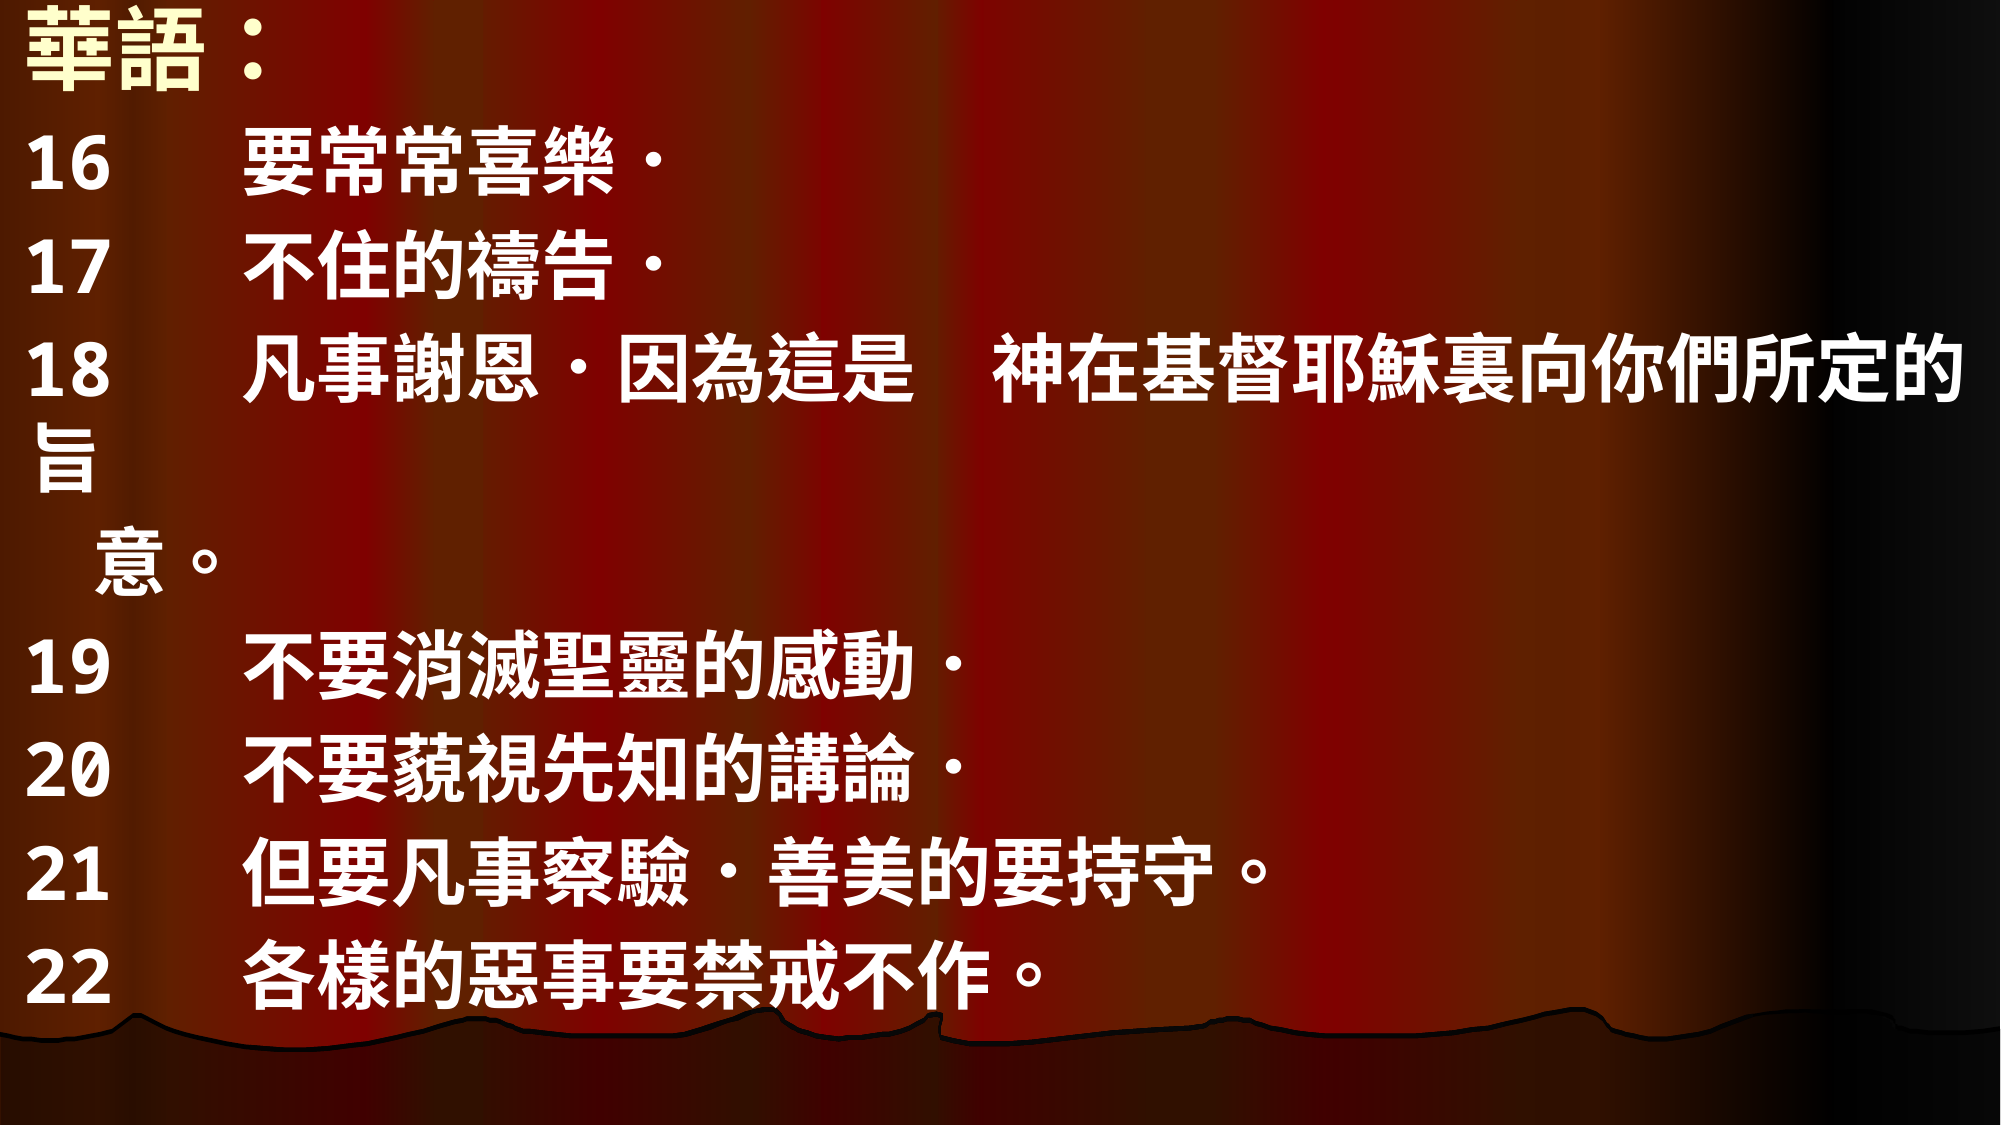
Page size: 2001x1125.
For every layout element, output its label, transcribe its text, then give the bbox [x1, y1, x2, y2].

list 華語： 16 要常常喜樂． 17 不住的禱告． 18 凡事謝恩．因為這是 神在基督耶穌裏向你們所定的旨 意。 19 不要消滅聖靈的感動． 20 不要藐視先知的講論． 21 但要凡事察驗．善美的要持守。 22 各樣的惡事要禁戒不作。 [0, 0, 1994, 1124]
